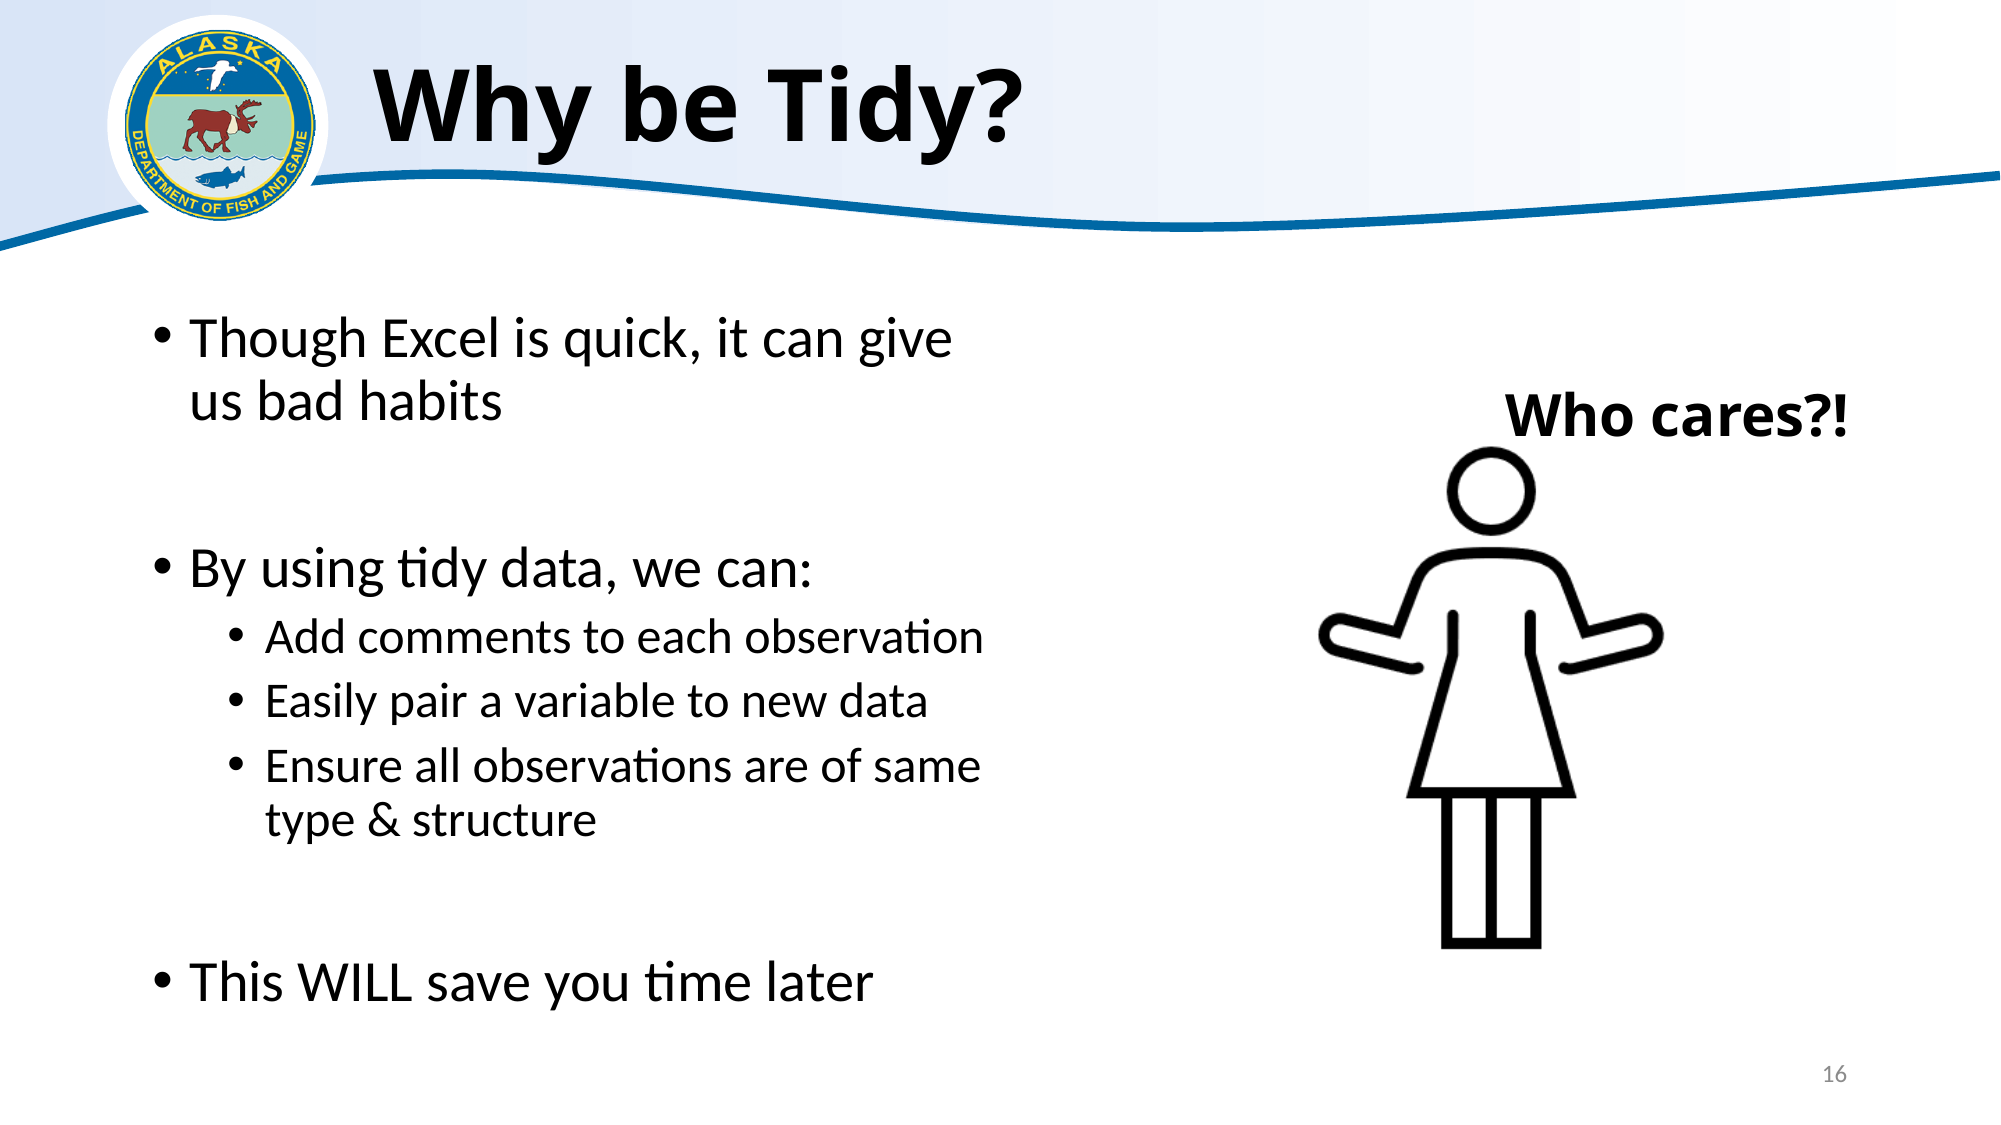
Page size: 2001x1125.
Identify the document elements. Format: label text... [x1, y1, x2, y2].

picture [1224, 430, 1759, 966]
slide_number 16 [1412, 1042, 1863, 1103]
text_box Who cares?! [1354, 378, 2000, 483]
list Though Excel is quick, it can give us bad habits By using tidy data, we can: Add comments to each observation Easily pair a variable to new data Ensure all observations are of same type & structure This WILL save you time later [137, 299, 1032, 1066]
title Why be Tidy? [358, 0, 2000, 218]
picture [35, 17, 404, 231]
